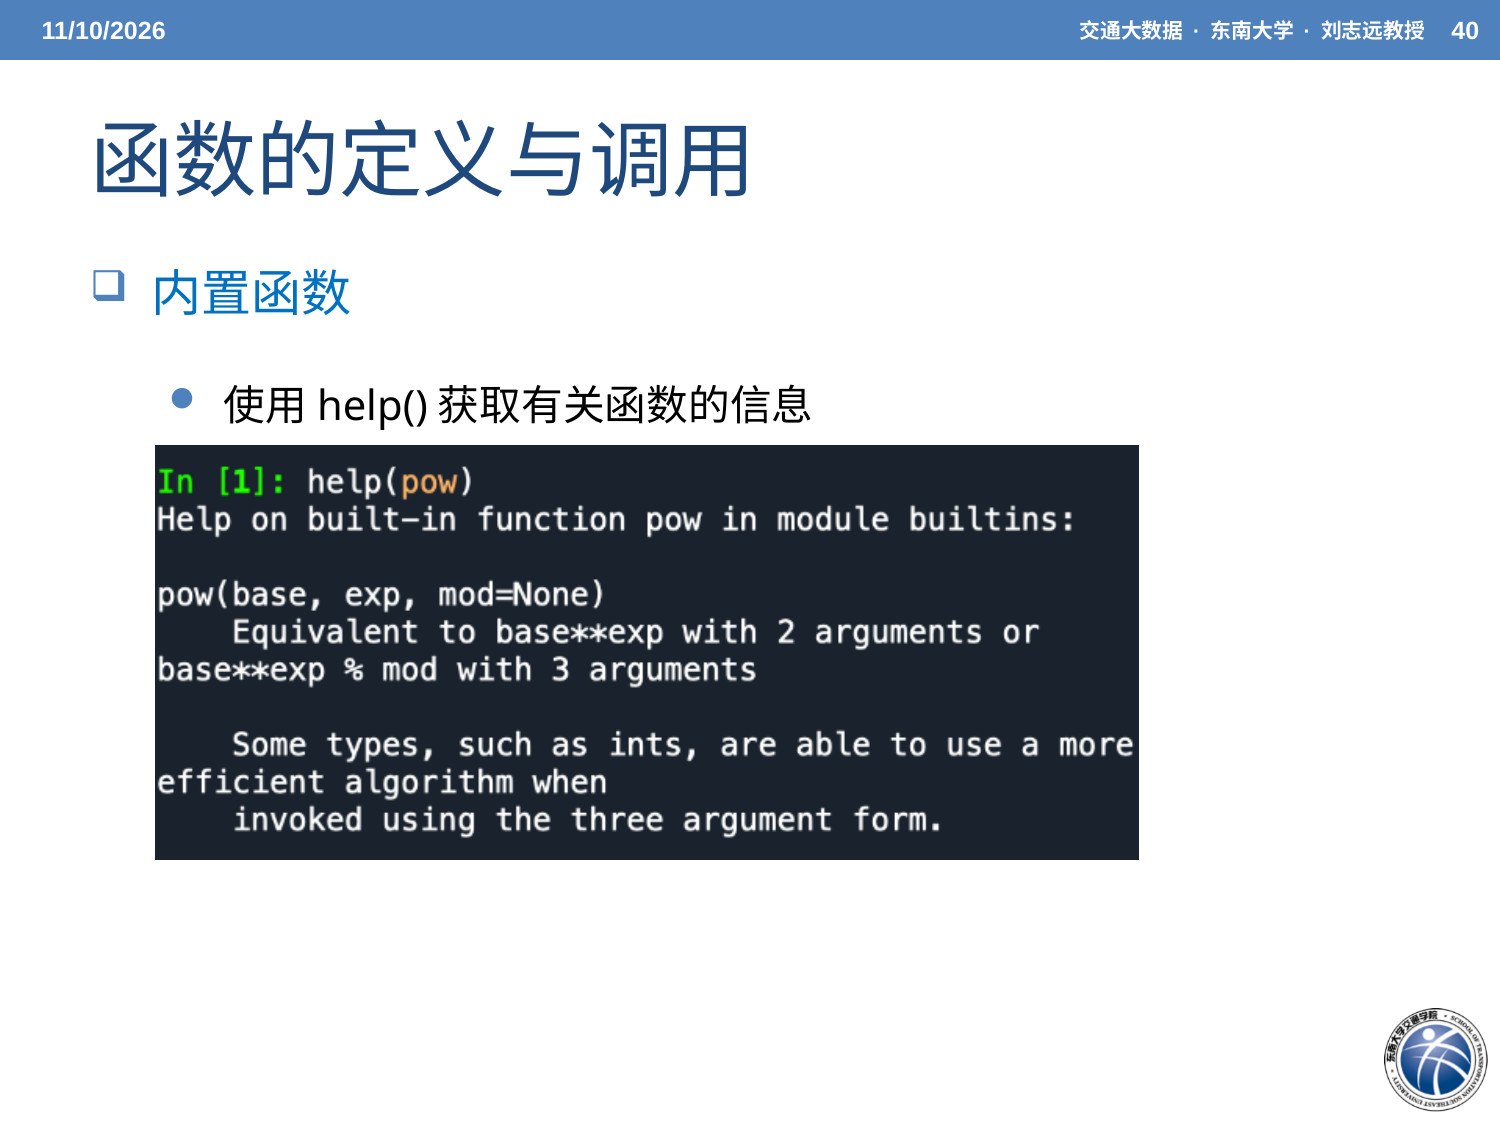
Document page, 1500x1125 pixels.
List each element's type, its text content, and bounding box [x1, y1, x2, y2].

picture [155, 445, 1140, 861]
list 内置函数 [75, 224, 1437, 338]
picture [1384, 1008, 1489, 1112]
slide_number 40 [1441, 2, 1500, 58]
title 函数的定义与调用 [75, 75, 1425, 224]
footer 交通大数据 · 东南大学 · 刘志远教授 [647, 2, 1441, 58]
text_box 使用help()获取有关函数的信息 [154, 346, 829, 436]
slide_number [26, 2, 502, 58]
